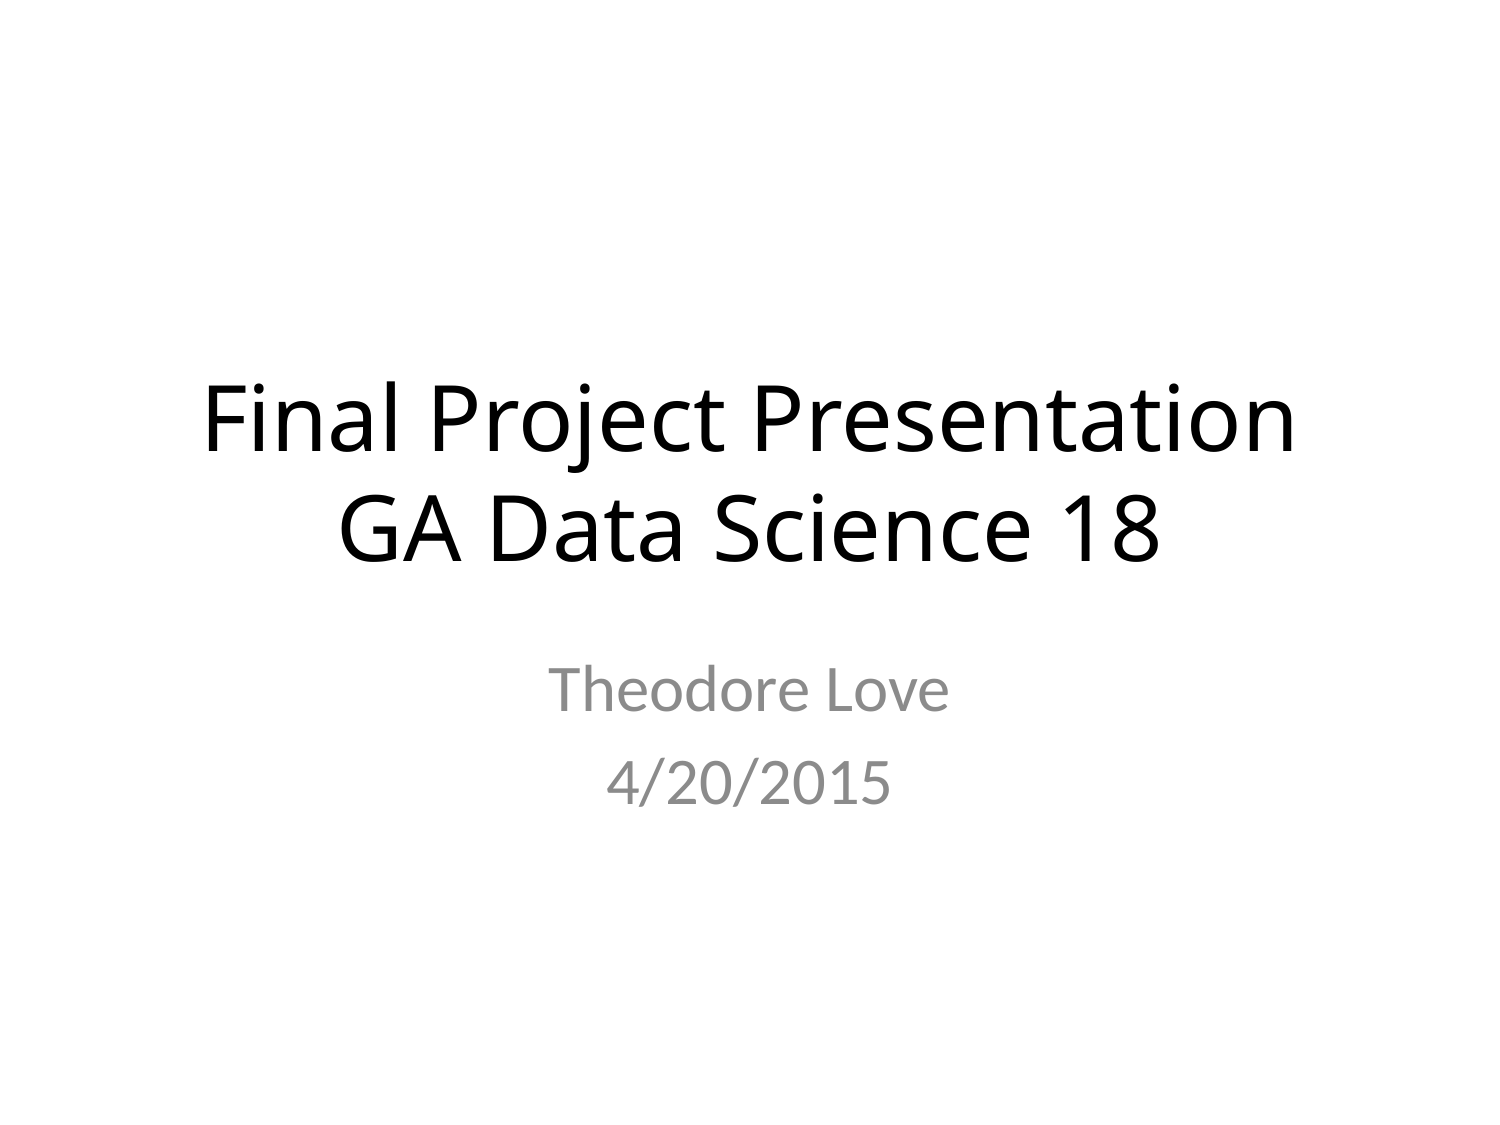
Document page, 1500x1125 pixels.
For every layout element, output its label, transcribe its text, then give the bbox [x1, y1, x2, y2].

subtitle Theodore Love 4/20/2015 [225, 637, 1275, 925]
title Final Project Presentation GA Data Science 18 [112, 349, 1388, 591]
